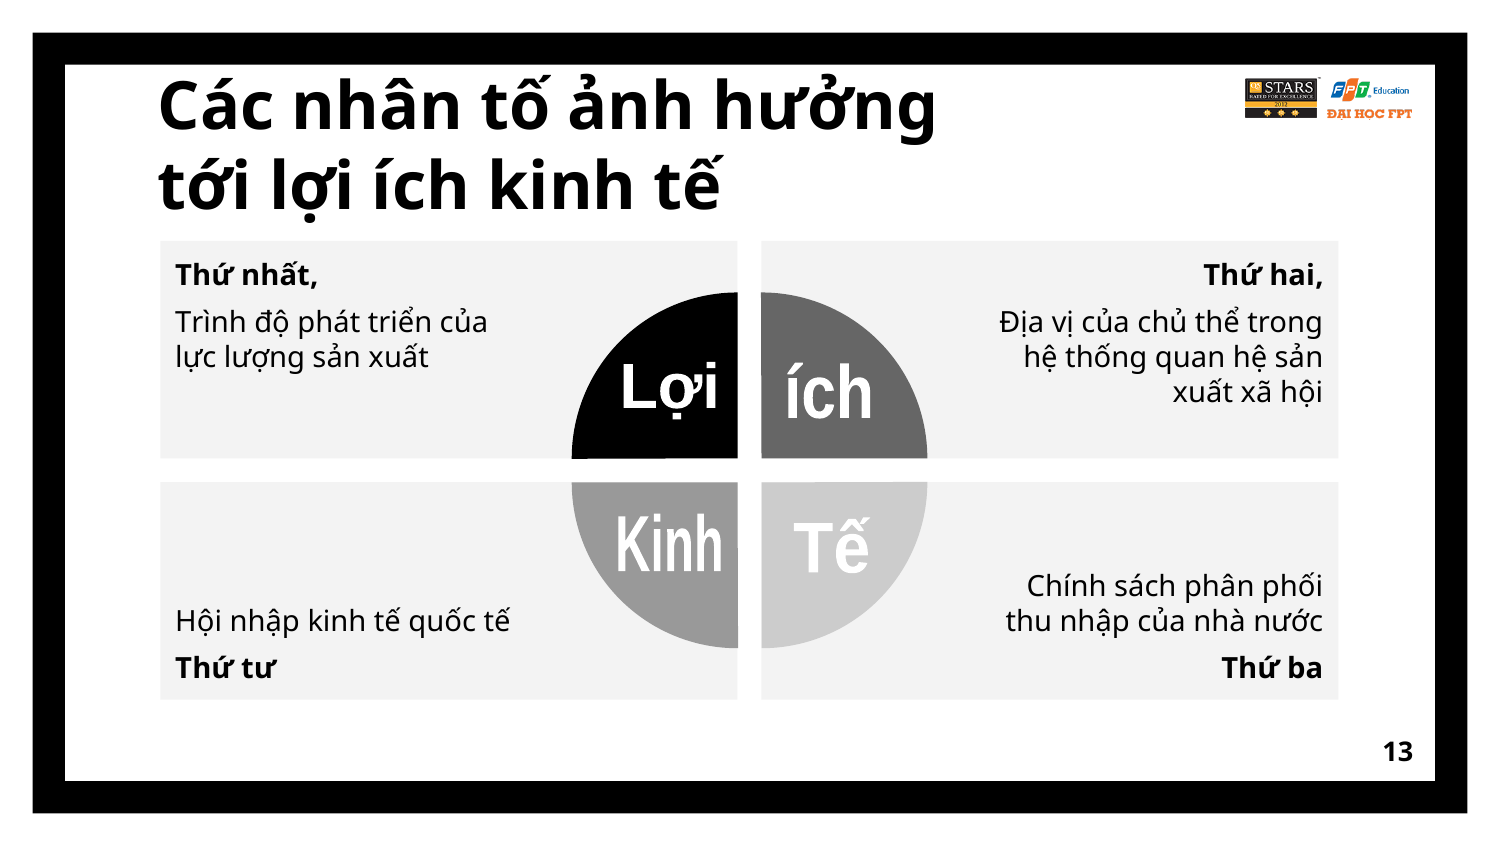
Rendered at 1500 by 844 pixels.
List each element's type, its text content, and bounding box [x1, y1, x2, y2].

text_box Chính sách phân phối thu nhập của nhà nước Thứ ba [761, 482, 1339, 700]
text_box Thứ nhất, Trình độ phát triển của lực lượng sản xuất [160, 240, 738, 459]
text_box Thứ hai, Địa vị của chủ thể trong hệ thống quan hệ sản xuất xã hội [761, 240, 1339, 459]
text_box [760, 292, 928, 459]
text_box [571, 482, 739, 649]
slide_number 13 [1338, 720, 1429, 786]
title Các nhân tố ảnh hưởng tới lợi ích kinh tế [142, 139, 978, 238]
picture [1245, 77, 1412, 120]
text_box [571, 292, 738, 459]
text_box Hội nhập kinh tế quốc tế Thứ tư [160, 482, 738, 700]
text_box [761, 481, 928, 649]
